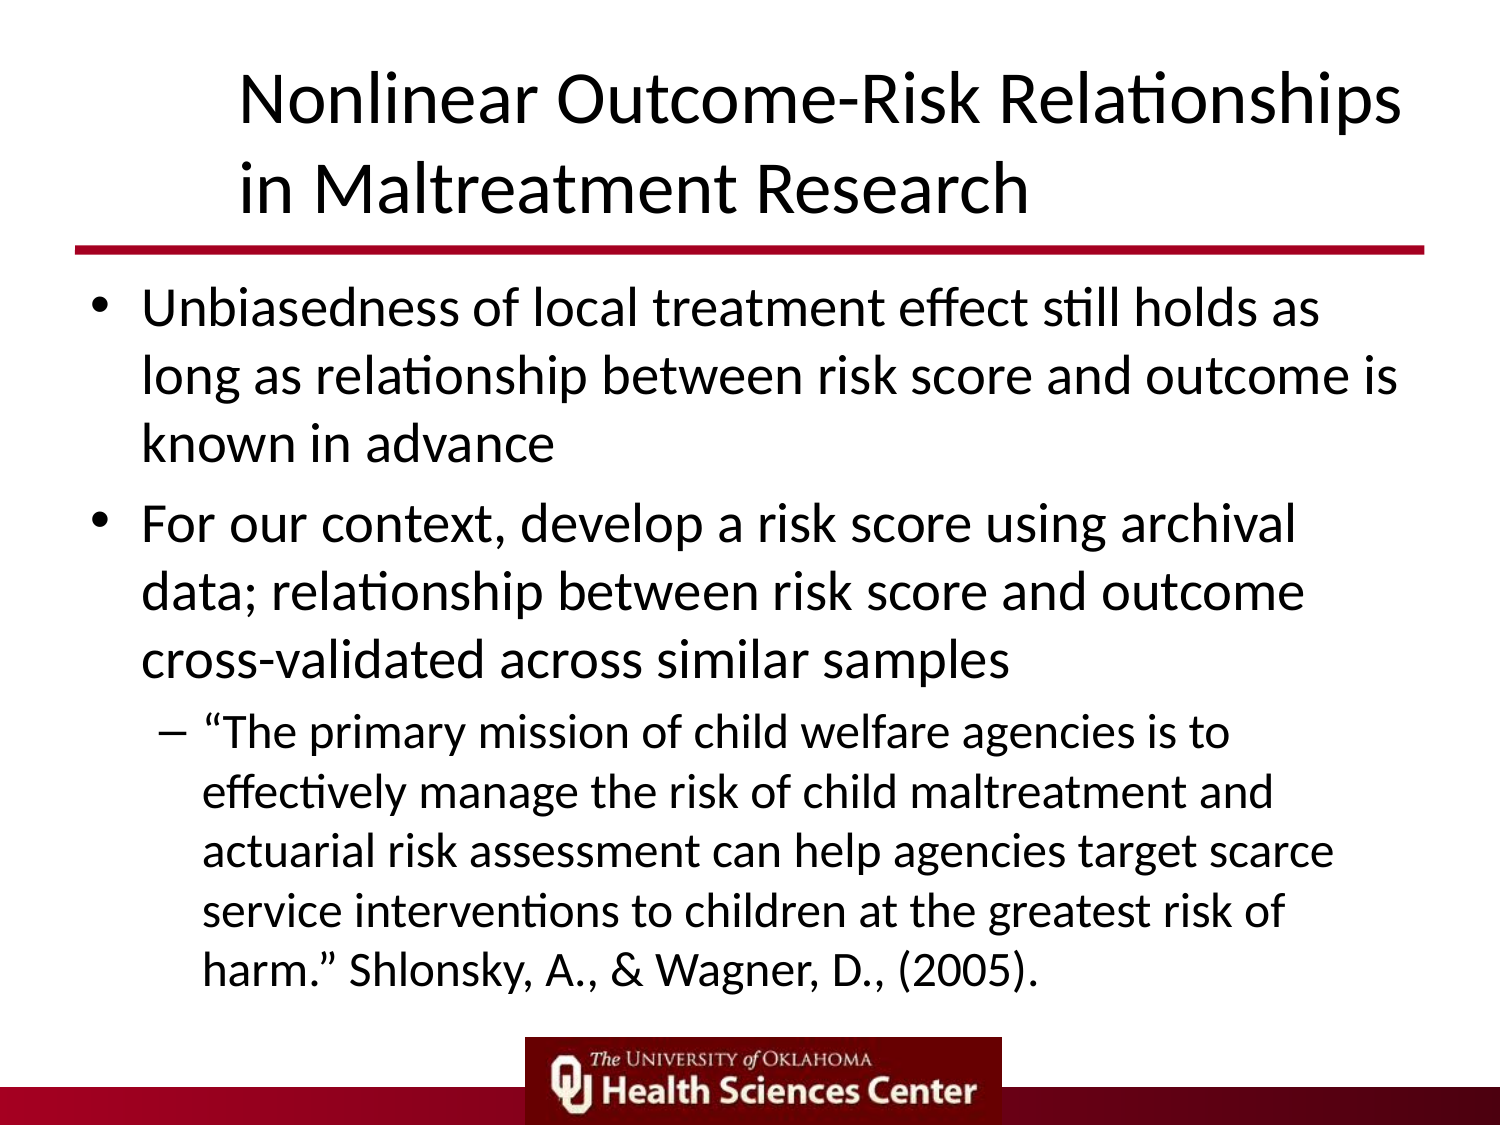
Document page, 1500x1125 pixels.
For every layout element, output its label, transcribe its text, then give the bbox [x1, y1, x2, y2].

text_box [1005, 1087, 1500, 1125]
picture [524, 1037, 1002, 1125]
title Nonlinear Outcome-Risk Relationships in Maltreatment Research [223, 45, 1425, 233]
text_box [0, 1087, 519, 1125]
list Unbiasedness of local treatment effect still holds as long as relationship between risk score and outcome is known in advance For our context, develop a risk score using archival data; relationship between risk score and outcome cross-validated across similar samples “The primary mission of child welfare agencies is to effectively manage the risk of child maltreatment and actuarial risk assessment can help agencies target scarce service interventions to children at the greatest risk of harm.” Shlonsky, A., & Wagner, D., (2005). [75, 262, 1425, 1005]
